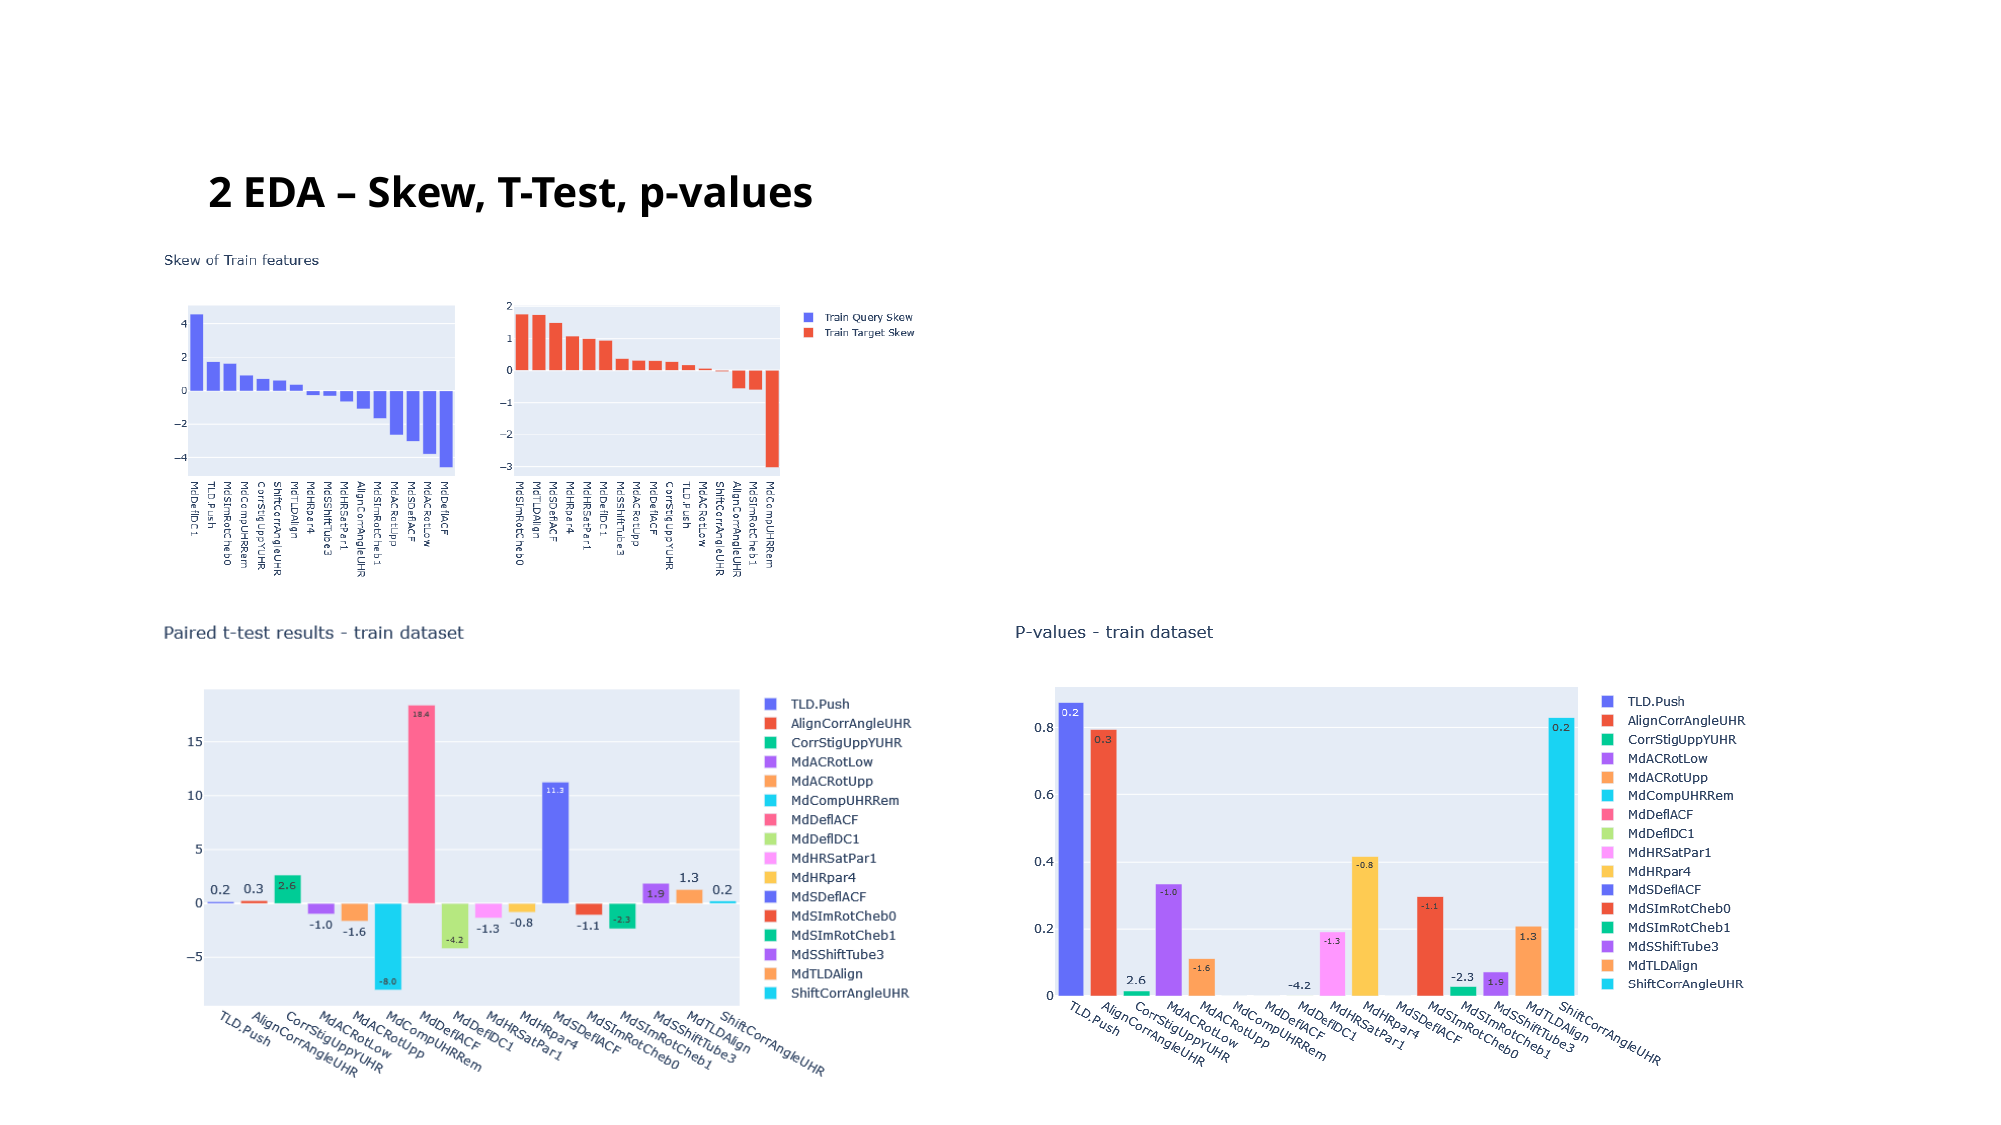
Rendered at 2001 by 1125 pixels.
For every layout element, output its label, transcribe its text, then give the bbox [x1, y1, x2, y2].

picture [974, 588, 1766, 1083]
picture [123, 588, 933, 1095]
title 2 EDA – Skew, T-Test, p-values [193, 84, 1443, 225]
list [123, 224, 933, 588]
